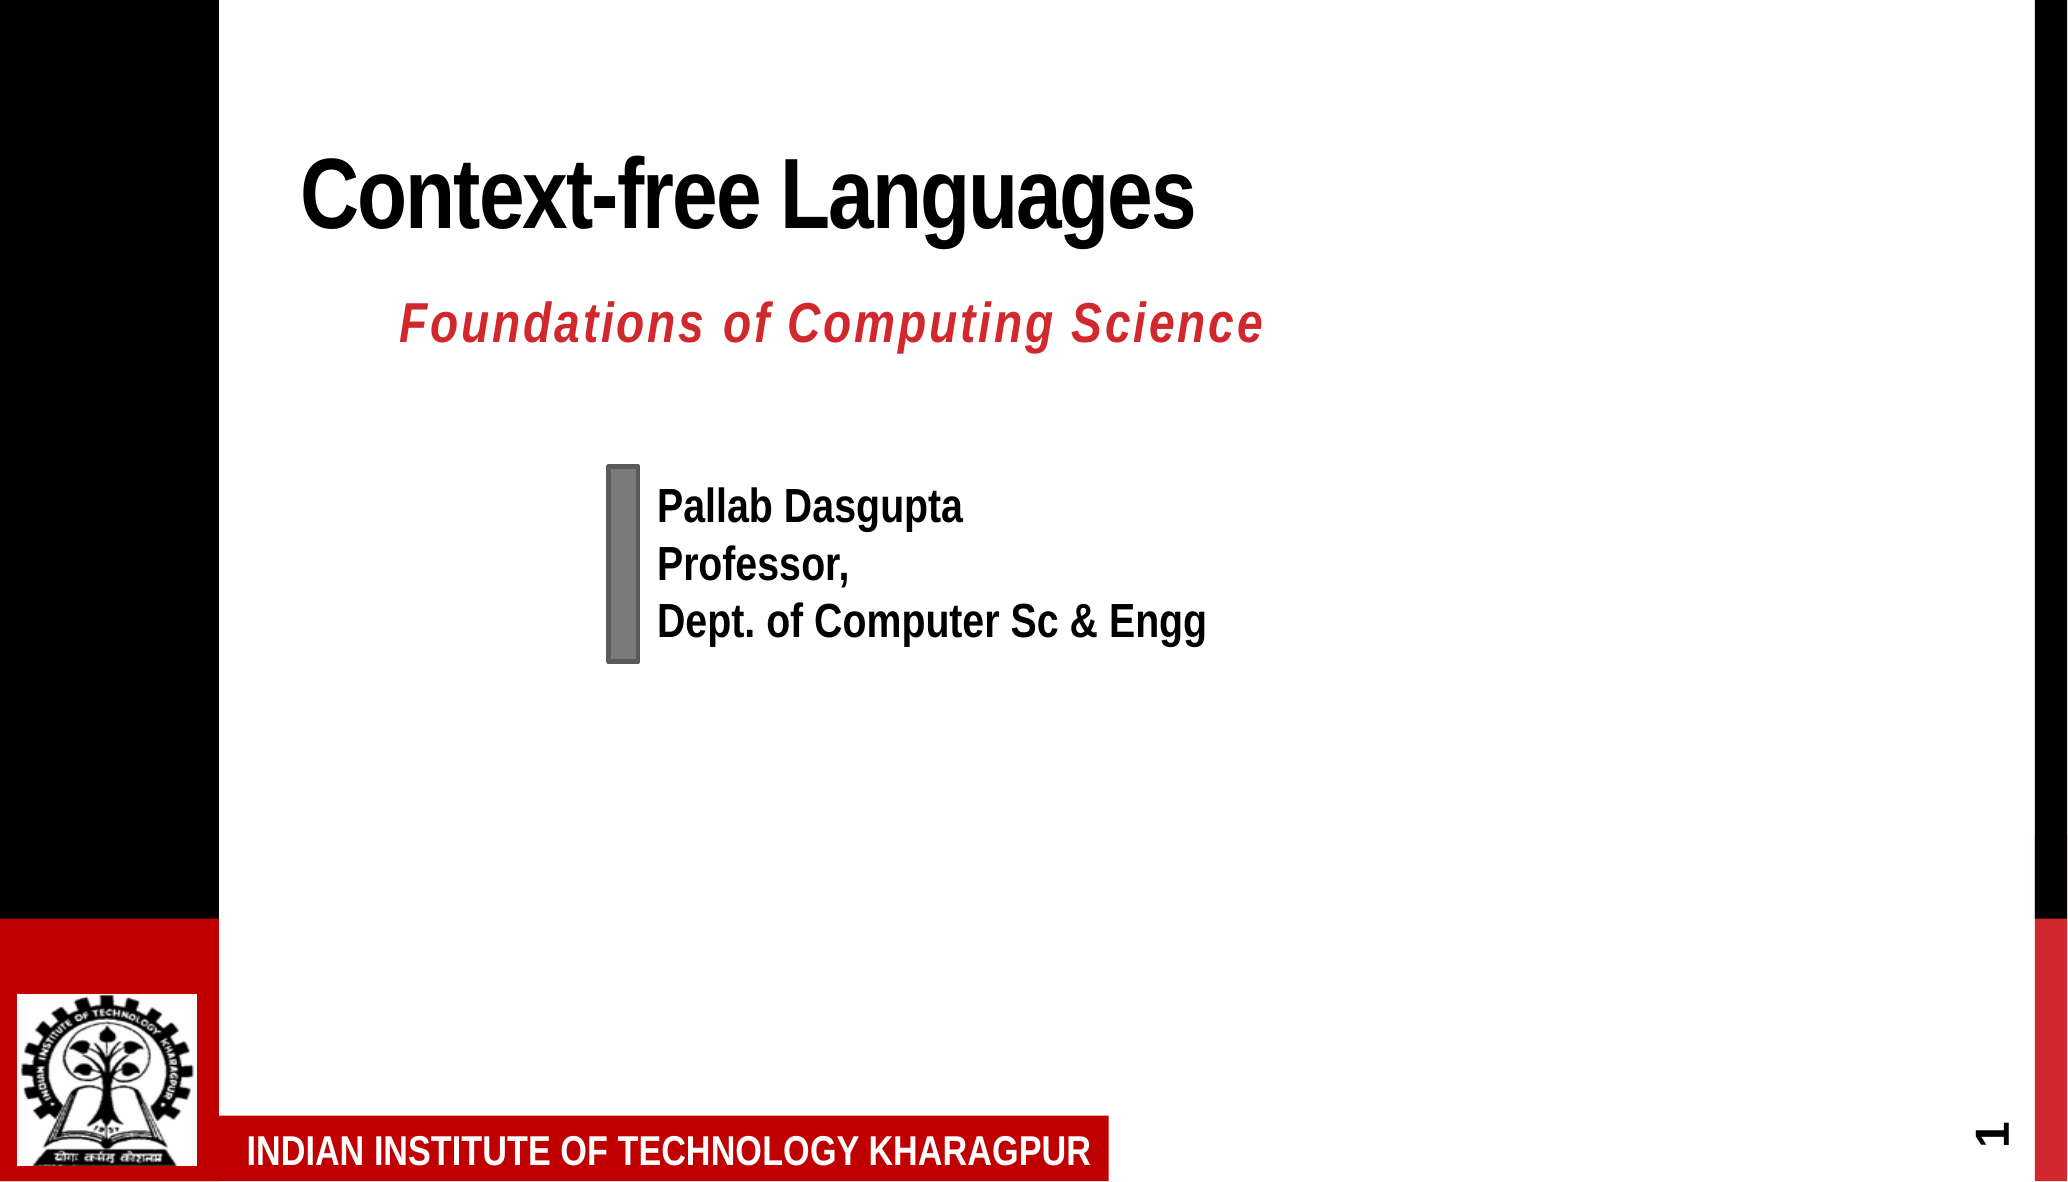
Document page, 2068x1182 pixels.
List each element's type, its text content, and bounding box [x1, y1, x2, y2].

title Context-free Languages [283, 78, 1982, 275]
footer INDIAN INSTITUTE OF TECHNOLOGY KHARAGPUR [0, 1115, 1109, 1182]
slide_number 1 [1958, 1065, 2022, 1166]
text_box [606, 464, 640, 664]
subtitle Foundations of Computing Science [382, 278, 1710, 423]
text_box Pallab Dasgupta Professor, Dept. of Computer Sc & Engg [640, 466, 1226, 656]
picture [17, 994, 197, 1115]
